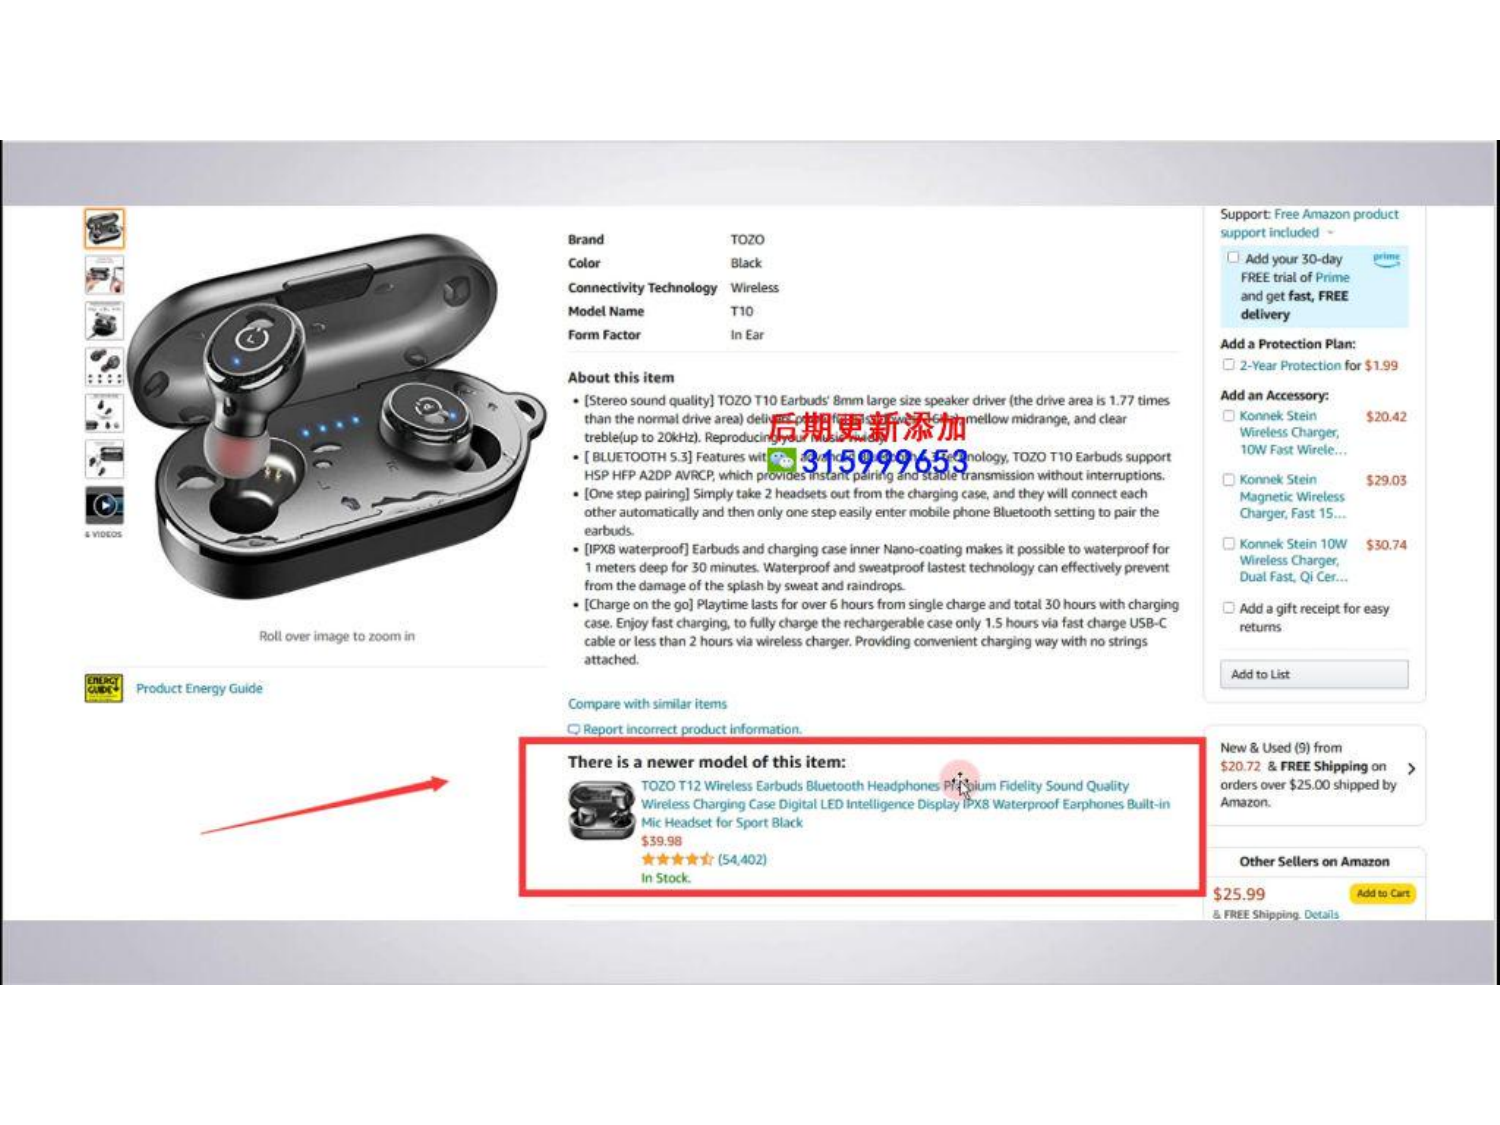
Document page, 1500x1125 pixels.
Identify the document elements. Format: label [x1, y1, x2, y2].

picture [0, 140, 1500, 985]
